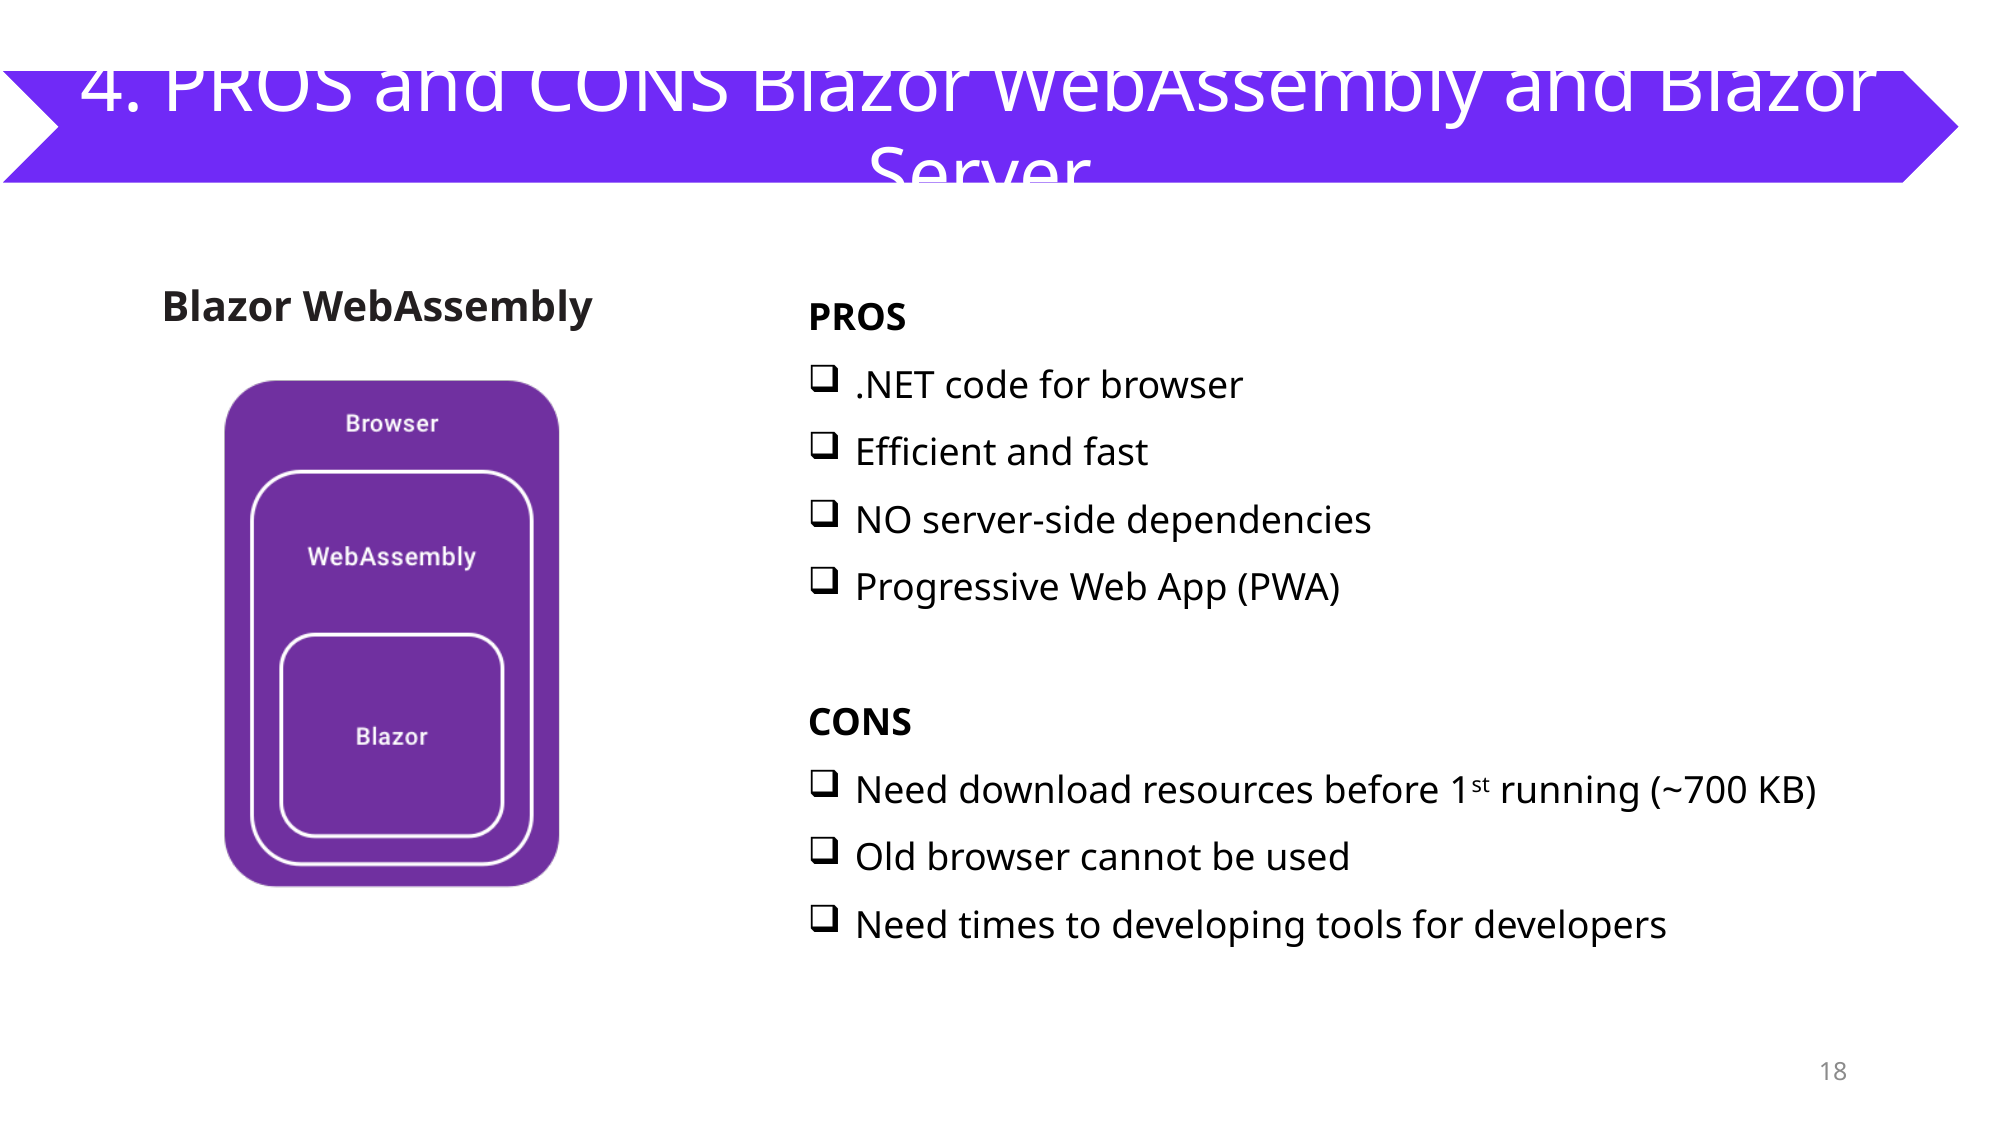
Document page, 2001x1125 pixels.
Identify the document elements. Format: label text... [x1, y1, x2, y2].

text_box PROS .NET code for browser Efficient and fast NO server-side dependencies Progressive Web App (PWA) CONS Need download resources before 1st running (~700 KB) Old browser cannot be used Need times to developing tools for developers [793, 263, 2000, 1125]
text_box Blazor WebAssembly [146, 271, 793, 337]
picture [221, 377, 563, 890]
text_box 4. PROS and CONS Blazor WebAssembly and Blazor Server [0, 68, 1962, 185]
